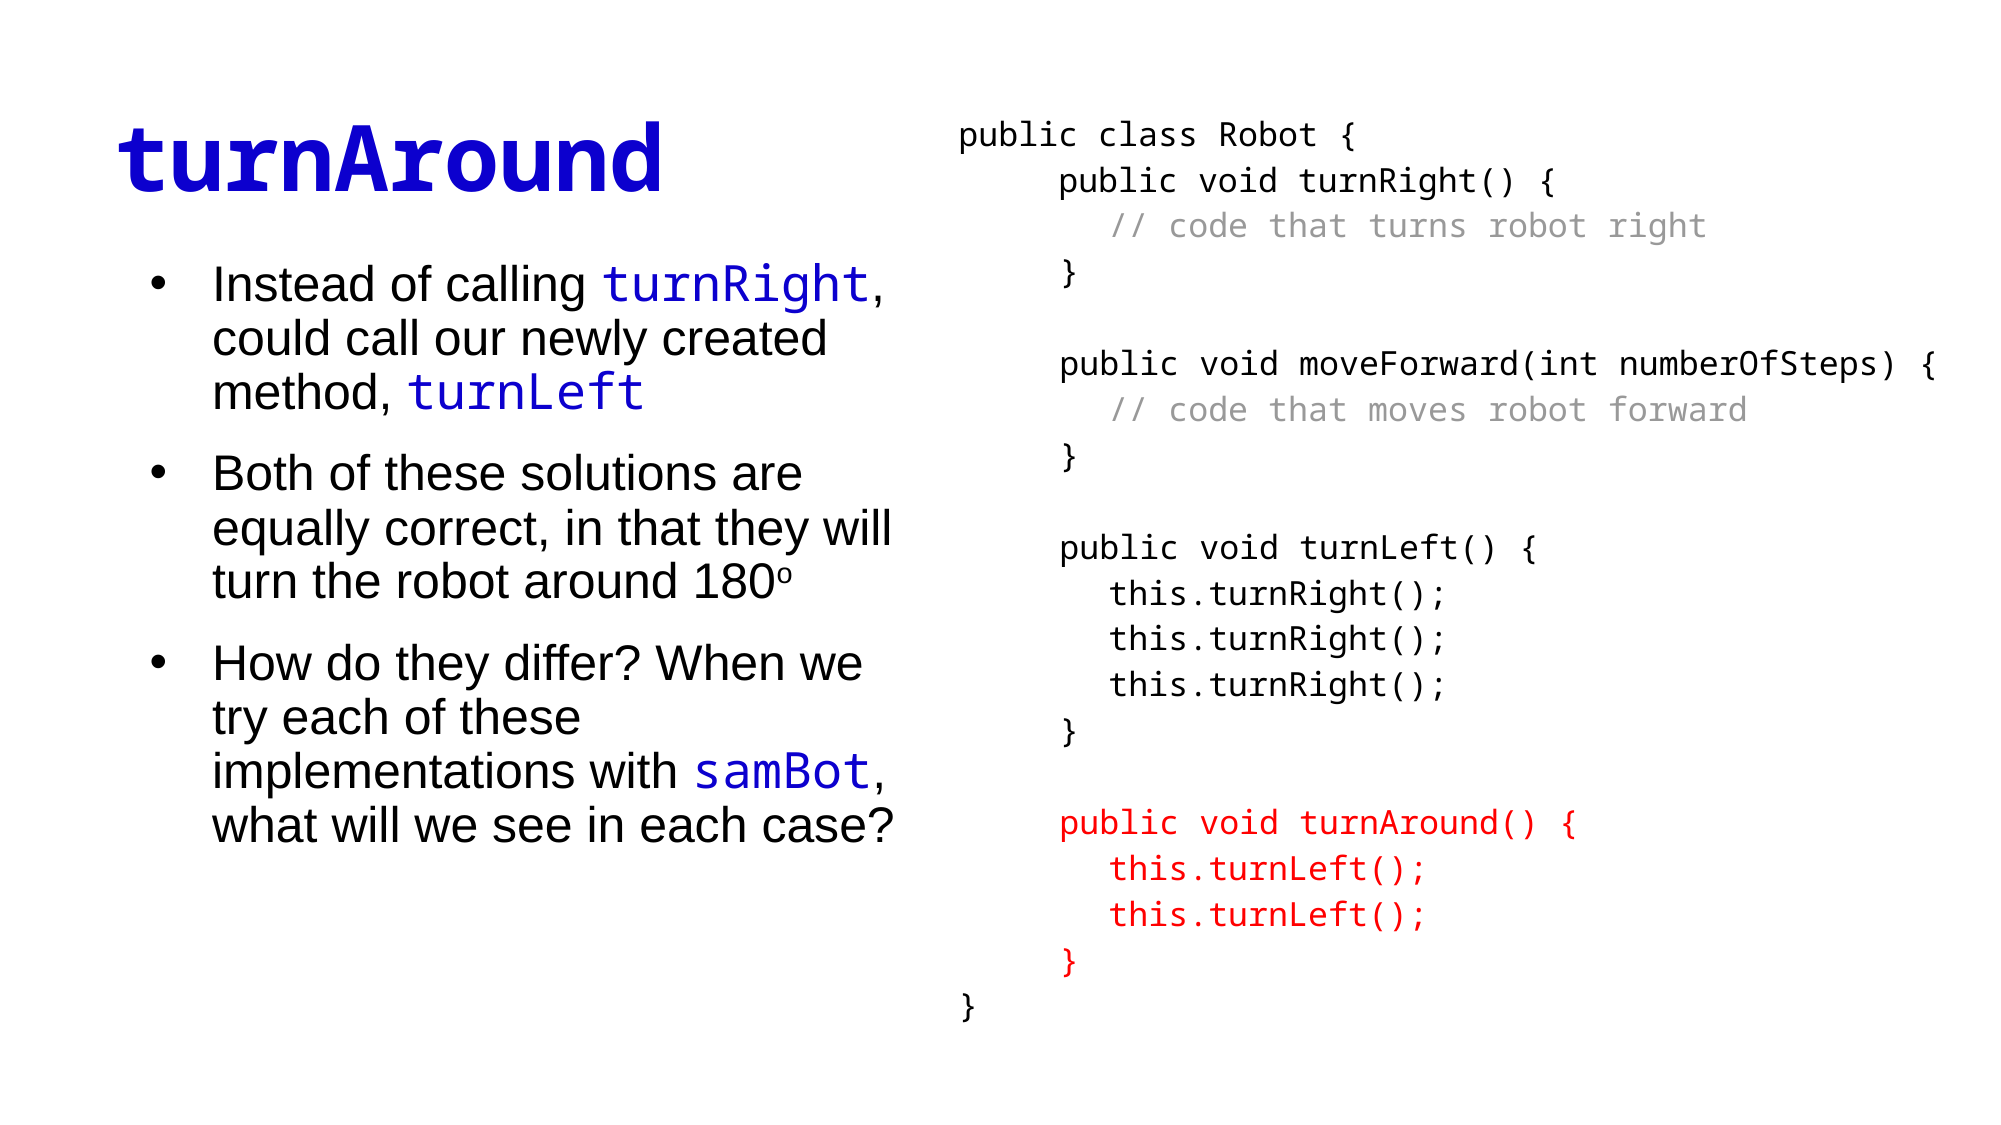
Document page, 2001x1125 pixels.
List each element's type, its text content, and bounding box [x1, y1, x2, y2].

list Instead of calling turnRight, could call our newly created method, turnLeft Both of these solutions are equally correct, in that they will turn the robot around 180o How do they differ? When we try each of these implementations with samBot, what will we see in each case? [34, 243, 930, 911]
text_box public class Robot { public void turnRight() { // code that turns robot right } public void moveForward(int numberOfSteps) { // code that moves robot forward } public void turnLeft() { this.turnRight(); this.turnRight(); this.turnRight(); } public void turnAround() { this.turnLeft(); this.turnLeft(); } } [938, 86, 2000, 1045]
title turnAround [99, 53, 1900, 271]
